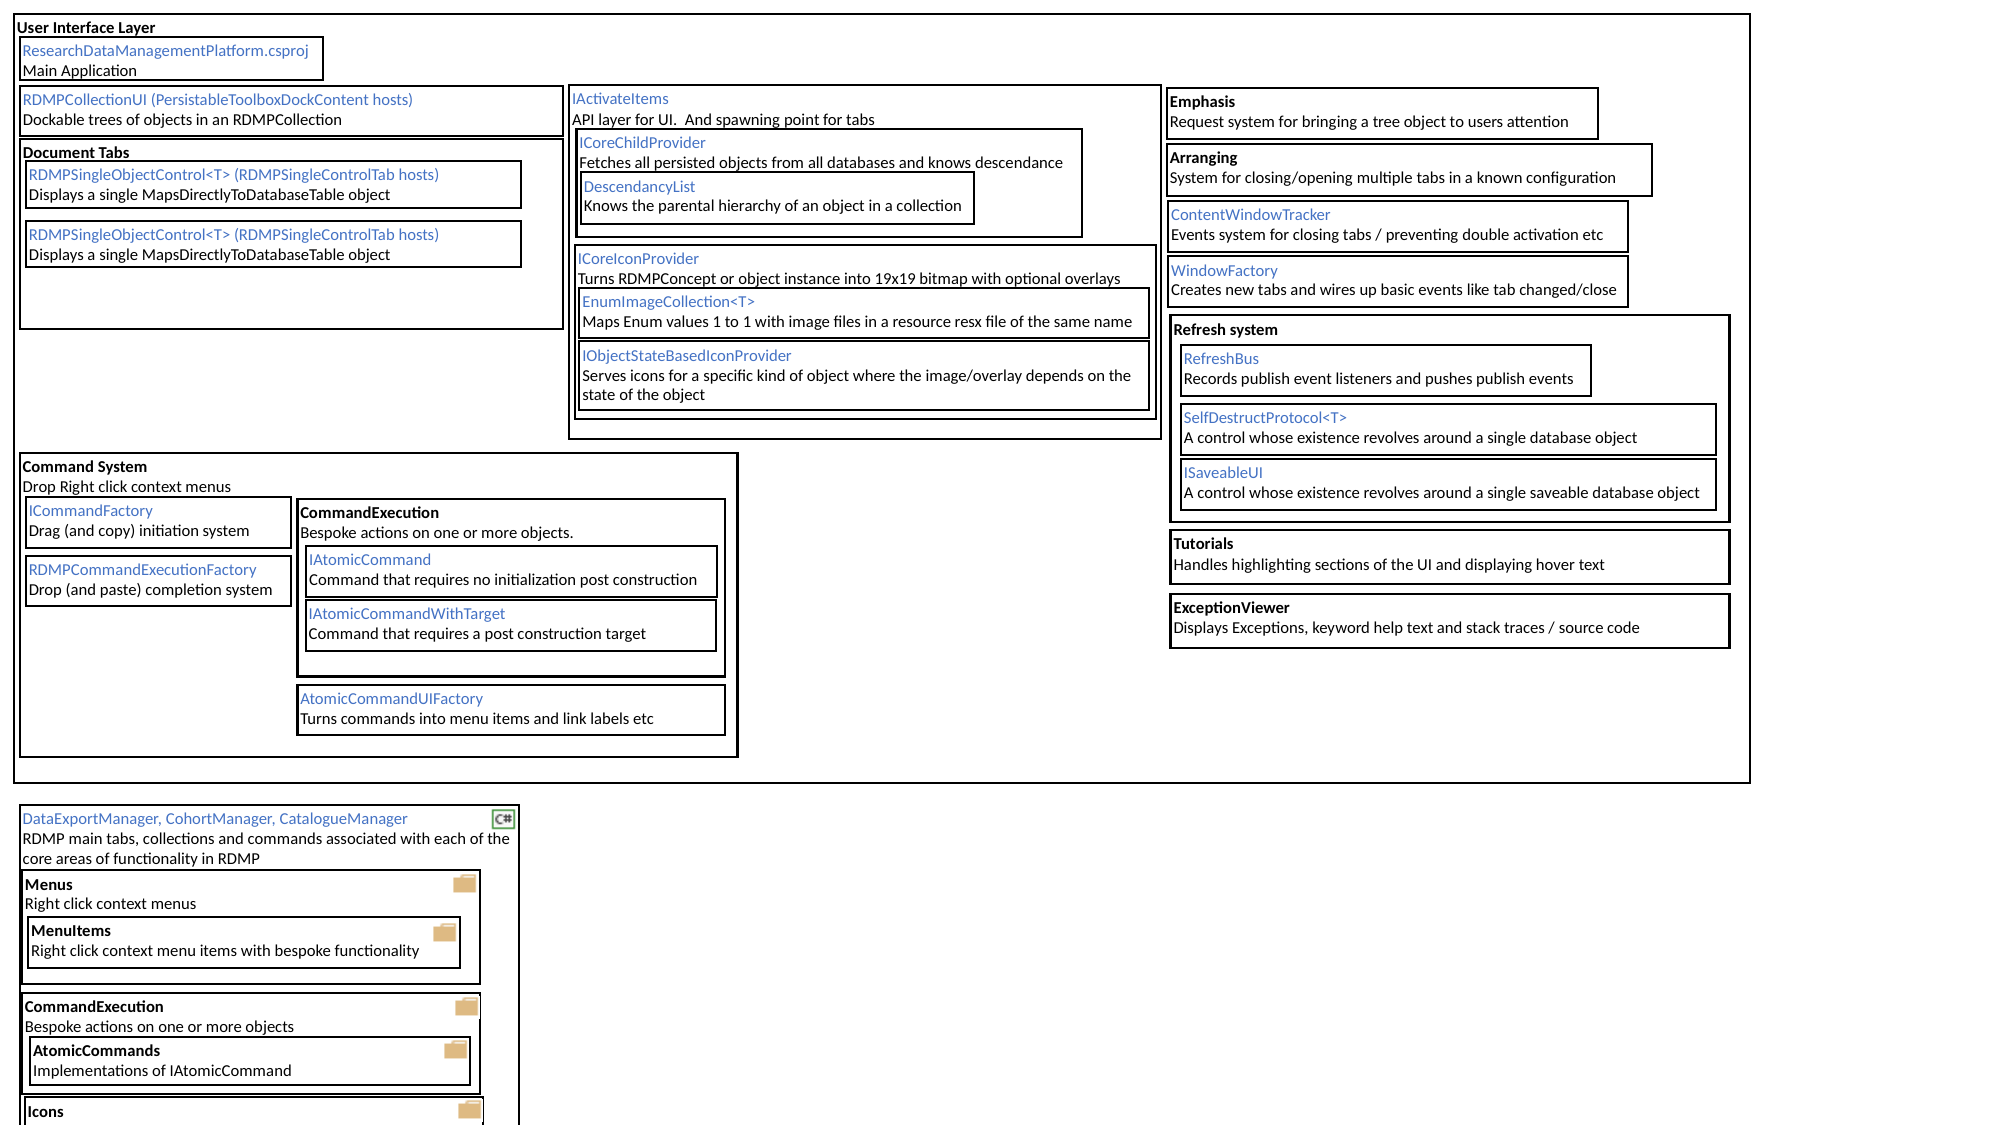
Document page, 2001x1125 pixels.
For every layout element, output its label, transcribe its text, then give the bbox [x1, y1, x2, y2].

text_box AtomicCommands Implementations of IAtomicCommand [29, 1036, 471, 1086]
text_box CommandExecution Bespoke actions on one or more objects. [296, 498, 726, 678]
text_box Tutorials Handles highlighting sections of the UI and displaying hover text [1169, 529, 1731, 585]
text_box Icons All 19x19 png icon files [24, 1096, 484, 1125]
text_box ExceptionViewer Displays Exceptions, keyword help text and stack traces / source code [1169, 593, 1731, 649]
text_box SelfDestructProtocol<T> A control whose existence revolves around a single database object [1180, 403, 1717, 456]
picture [443, 1039, 469, 1062]
text_box Refresh system [1169, 314, 1731, 523]
picture [432, 922, 458, 945]
text_box IObjectStateBasedIconProvider Serves icons for a specific kind of object where the image/overlay depends on the state of the object [578, 340, 1150, 411]
text_box ISaveableUI A control whose existence revolves around a single saveable database object [1180, 458, 1717, 511]
text_box Arranging System for closing/opening multiple tabs in a known configuration [1166, 143, 1653, 197]
text_box RefreshBus Records publish event listeners and pushes publish events [1180, 344, 1592, 397]
text_box EnumImageCollection<T> Maps Enum values 1 to 1 with image files in a resource resx file of the same name [578, 287, 1150, 339]
text_box RDMPSingleObjectControl<T> (RDMPSingleControlTab hosts) Displays a single MapsDirectlyToDatabaseTable object [25, 160, 522, 209]
text_box ICommandFactory Drag (and copy) initiation system [25, 496, 292, 549]
text_box ContentWindowTracker Events system for closing tabs / preventing double activation etc [1167, 200, 1629, 253]
text_box Document Tabs [19, 138, 564, 330]
text_box DataExportManager, CohortManager, CatalogueManager RDMP main tabs, collections and commands associated with each of the core areas of functionality in RDMP [19, 804, 520, 1125]
text_box IAtomicCommandWithTarget Command that requires a post construction target [305, 599, 717, 652]
text_box WindowFactory Creates new tabs and wires up basic events like tab changed/close [1167, 255, 1629, 308]
picture [457, 1099, 483, 1122]
text_box CommandExecution Bespoke actions on one or more objects [21, 992, 481, 1095]
text_box Command System Drop Right click context menus [19, 452, 739, 758]
text_box ICoreIconProvider Turns RDMPConcept or object instance into 19x19 bitmap with optional overlays [574, 244, 1157, 420]
text_box AtomicCommandUIFactory Turns commands into menu items and link labels etc [296, 684, 726, 736]
text_box RDMPCommandExecutionFactory Drop (and paste) completion system [25, 555, 292, 607]
text_box Emphasis Request system for bringing a tree object to users attention [1166, 87, 1599, 140]
text_box RDMPSingleObjectControl<T> (RDMPSingleControlTab hosts) Displays a single MapsDirectlyToDatabaseTable object [25, 220, 522, 268]
text_box User Interface Layer [13, 13, 1751, 784]
text_box ResearchDataManagementPlatform.csproj Main Application [19, 36, 324, 81]
text_box Menus Right click context menus [21, 869, 481, 985]
picture [452, 873, 478, 896]
picture [454, 996, 480, 1019]
text_box RDMPCollectionUI (PersistableToolboxDockContent hosts) Dockable trees of objects in an RDMPCollection [19, 85, 564, 137]
picture [489, 808, 517, 831]
text_box IActivateItems API layer for UI. And spawning point for tabs [568, 84, 1162, 440]
text_box DescendancyList Knows the parental hierarchy of an object in a collection [580, 171, 975, 225]
text_box ICoreChildProvider Fetches all persisted objects from all databases and knows descendance [575, 128, 1083, 238]
text_box IAtomicCommand Command that requires no initialization post construction [305, 545, 718, 598]
text_box MenuItems Right click context menu items with bespoke functionality [27, 916, 461, 969]
